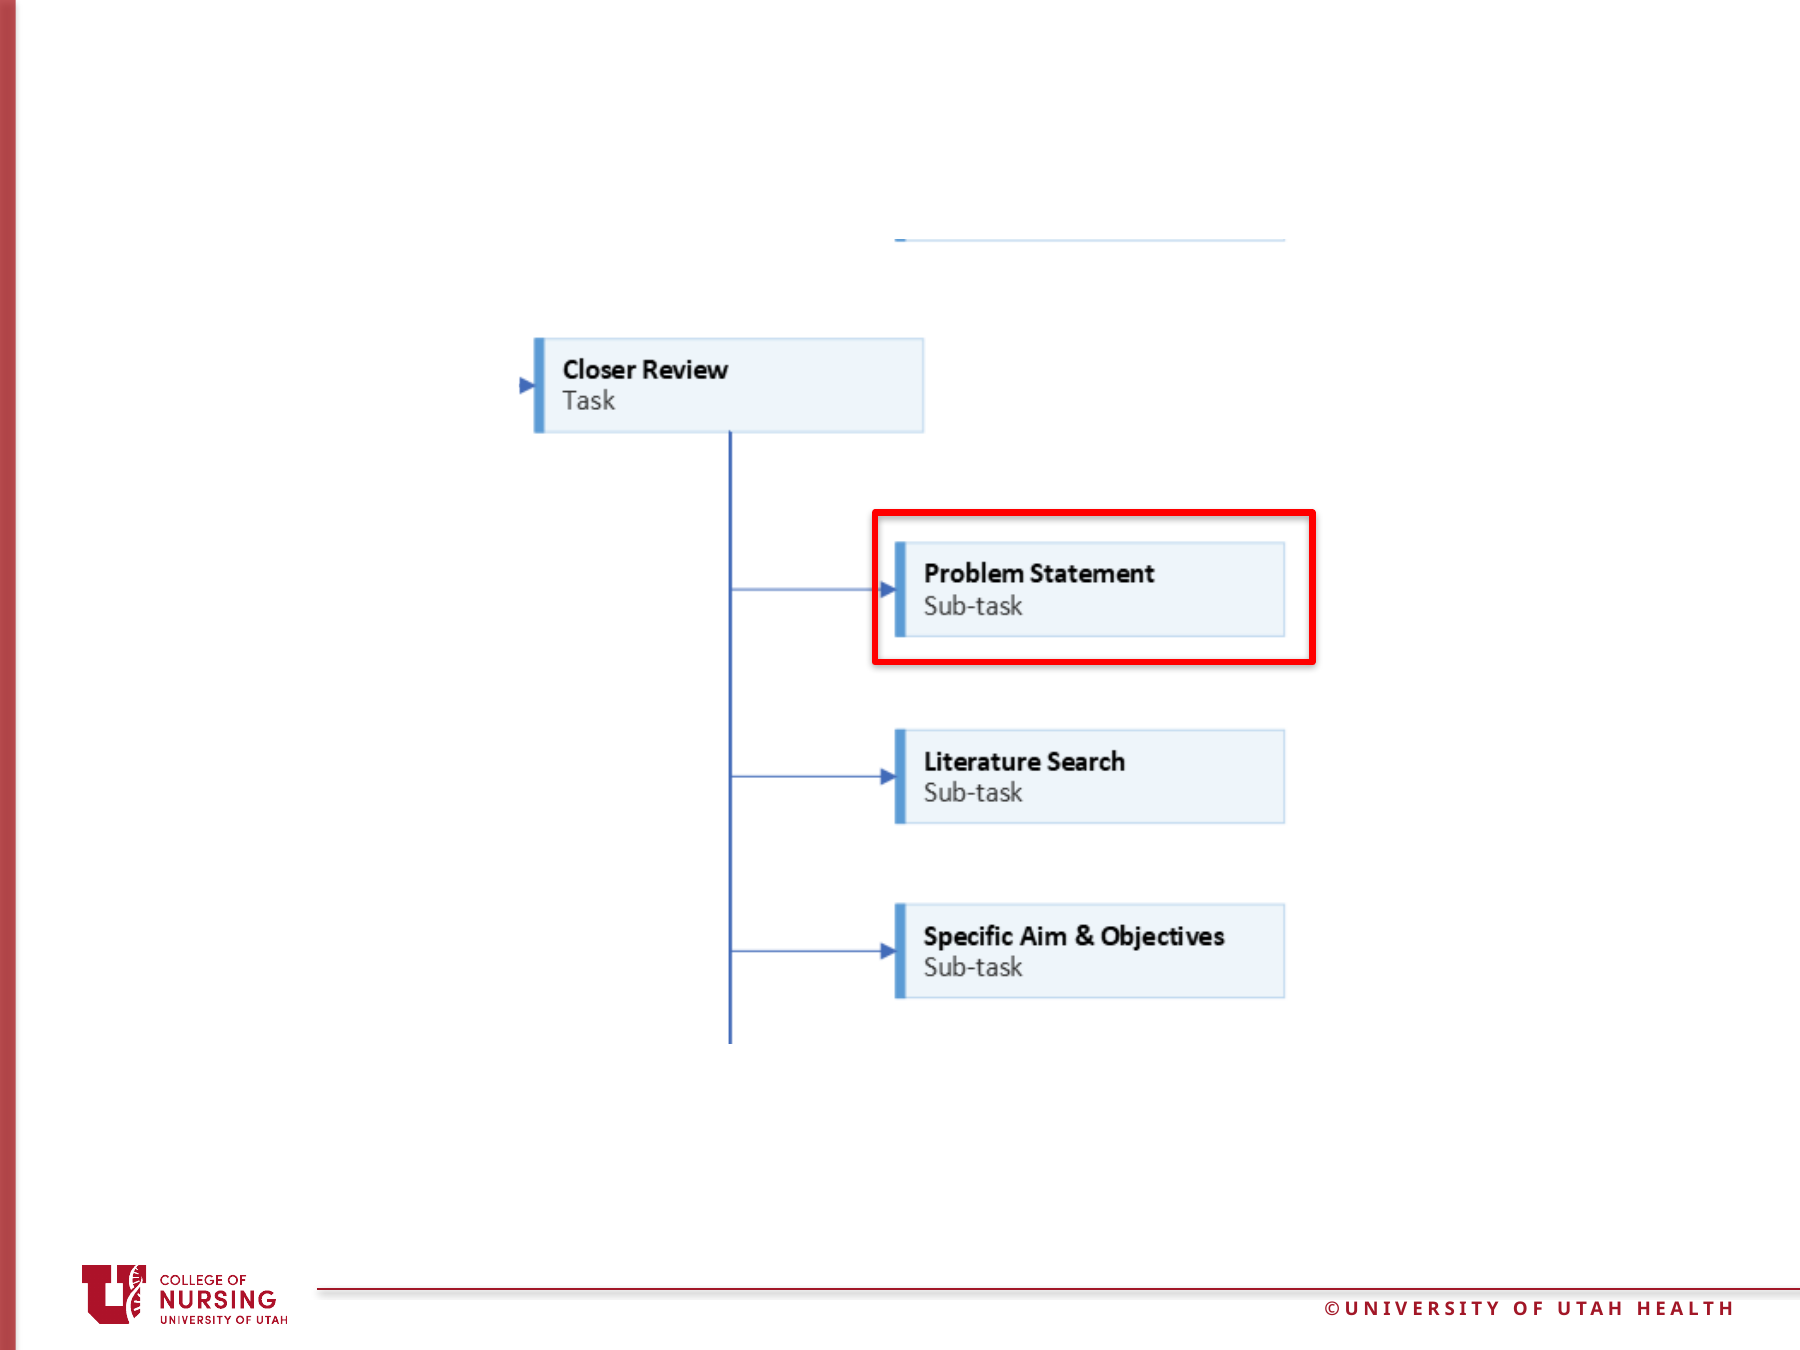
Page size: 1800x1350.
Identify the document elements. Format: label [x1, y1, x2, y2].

picture [82, 1265, 287, 1324]
list [518, 239, 1328, 1044]
